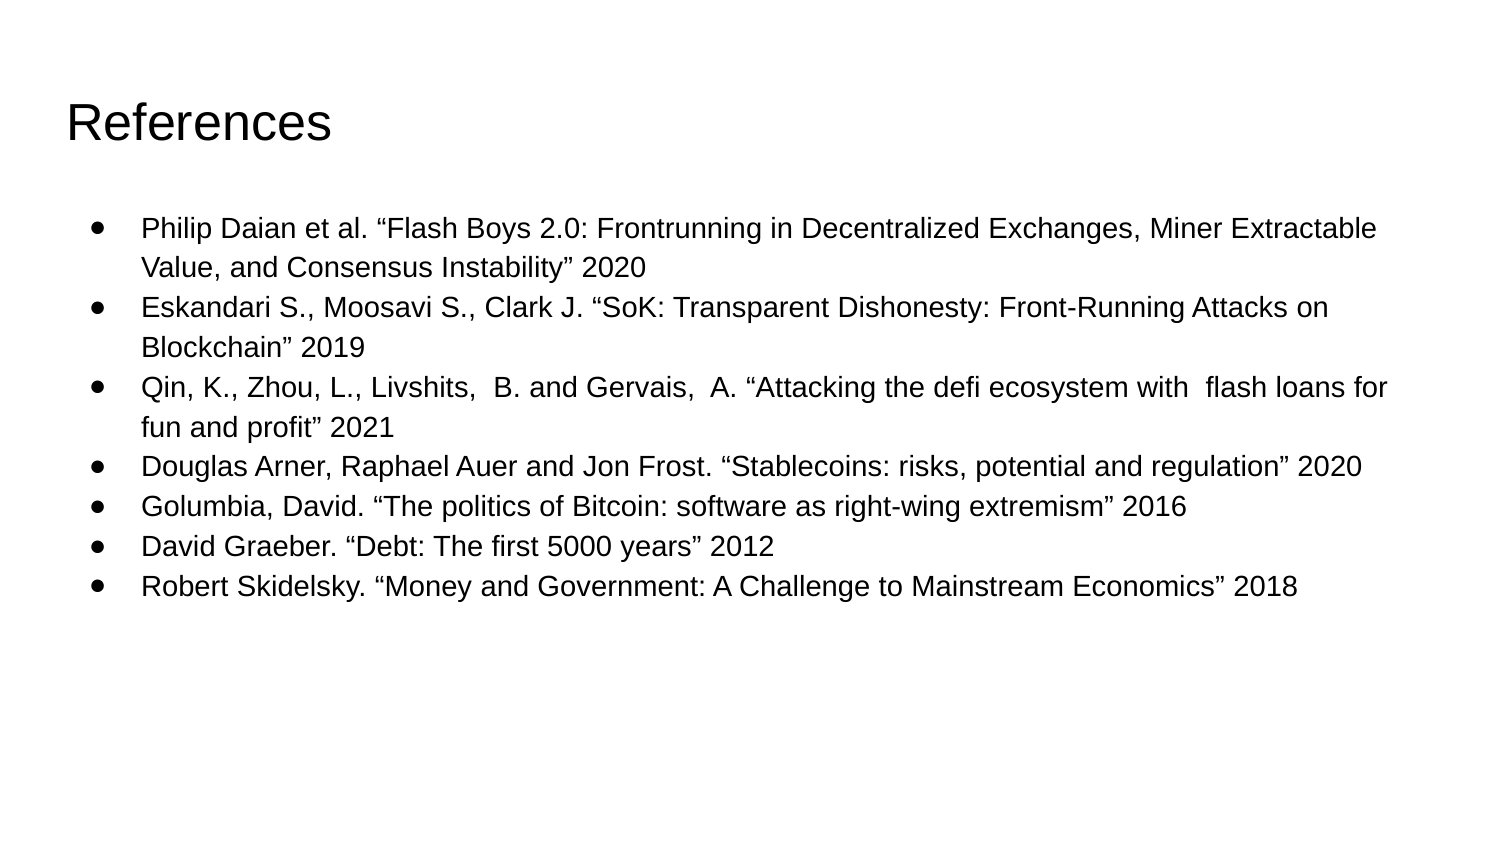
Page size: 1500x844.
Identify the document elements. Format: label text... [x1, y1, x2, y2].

list Philip Daian et al. “Flash Boys 2.0: Frontrunning in Decentralized Exchanges, Miner Extractable Value, and Consensus Instability” 2020 Eskandari S., Moosavi S., Clark J. “SoK: Transparent Dishonesty: Front-Running Attacks on Blockchain” 2019 Qin, K., Zhou, L., Livshits, B. and Gervais, A. “Attacking the defi ecosystem with flash loans for fun and profit” 2021 Douglas Arner, Raphael Auer and Jon Frost. “Stablecoins: risks, potential and regulation” 2020 Golumbia, David. “The politics of Bitcoin: software as right-wing extremism” 2016 David Graeber. “Debt: The first 5000 years” 2012 Robert Skidelsky. “Money and Government: A Challenge to Mainstream Economics” 2018 [51, 189, 1449, 750]
title References [51, 72, 1449, 167]
